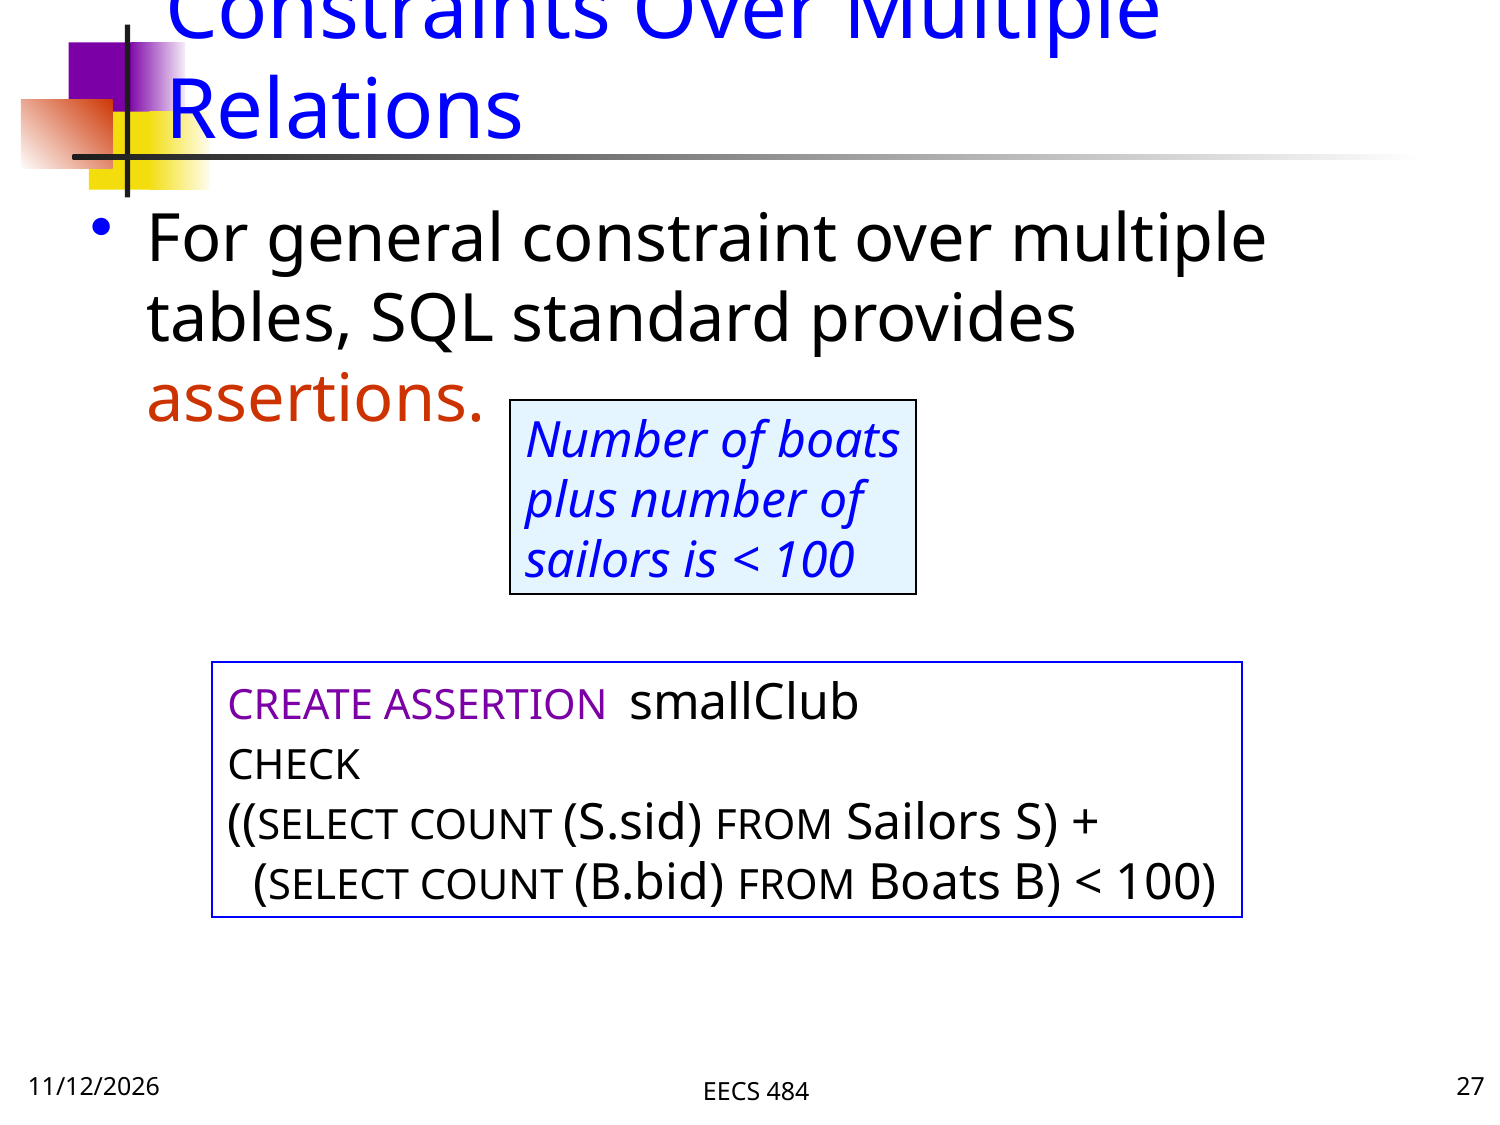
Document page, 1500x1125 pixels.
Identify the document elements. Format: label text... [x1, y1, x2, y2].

text_box CREATE ASSERTION smallClub CHECK ((SELECT COUNT (S.sid) FROM Sailors S) + (SELECT COUNT (B.bid) FROM Boats B) < 100) [212, 662, 1242, 917]
slide_number 27 [1187, 1037, 1500, 1113]
text_box Number of boats plus number of sailors is < 100 [510, 399, 916, 595]
title Constraints Over Multiple Relations [150, 0, 1475, 163]
list For general constraint over multiple tables, SQL standard provides assertions. [75, 187, 1450, 950]
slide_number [12, 1037, 326, 1113]
footer EECS 484 [349, 1037, 1163, 1113]
